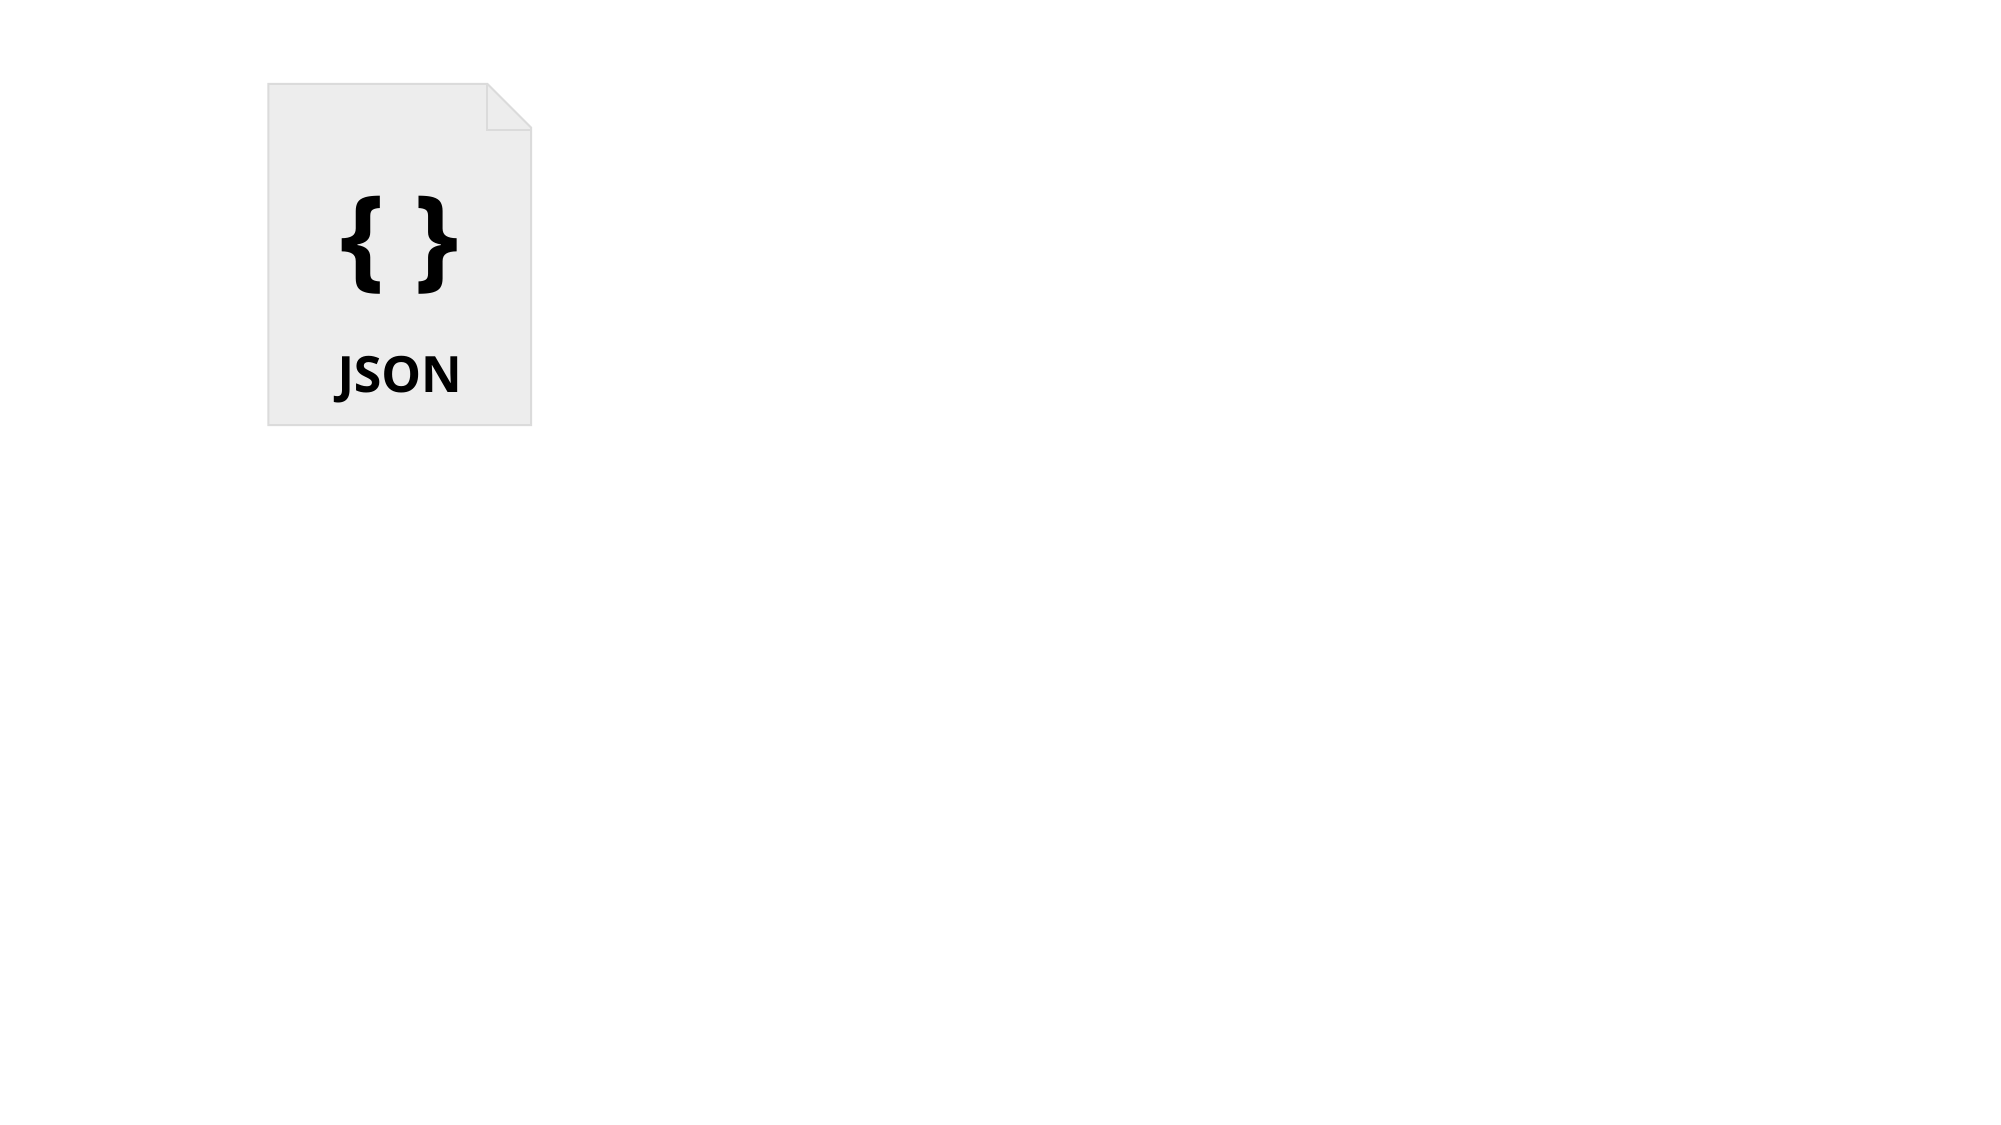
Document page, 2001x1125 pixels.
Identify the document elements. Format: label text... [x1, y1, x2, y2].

text_box [267, 82, 533, 427]
text_box JSON [268, 334, 532, 410]
text_box { } [268, 157, 532, 307]
